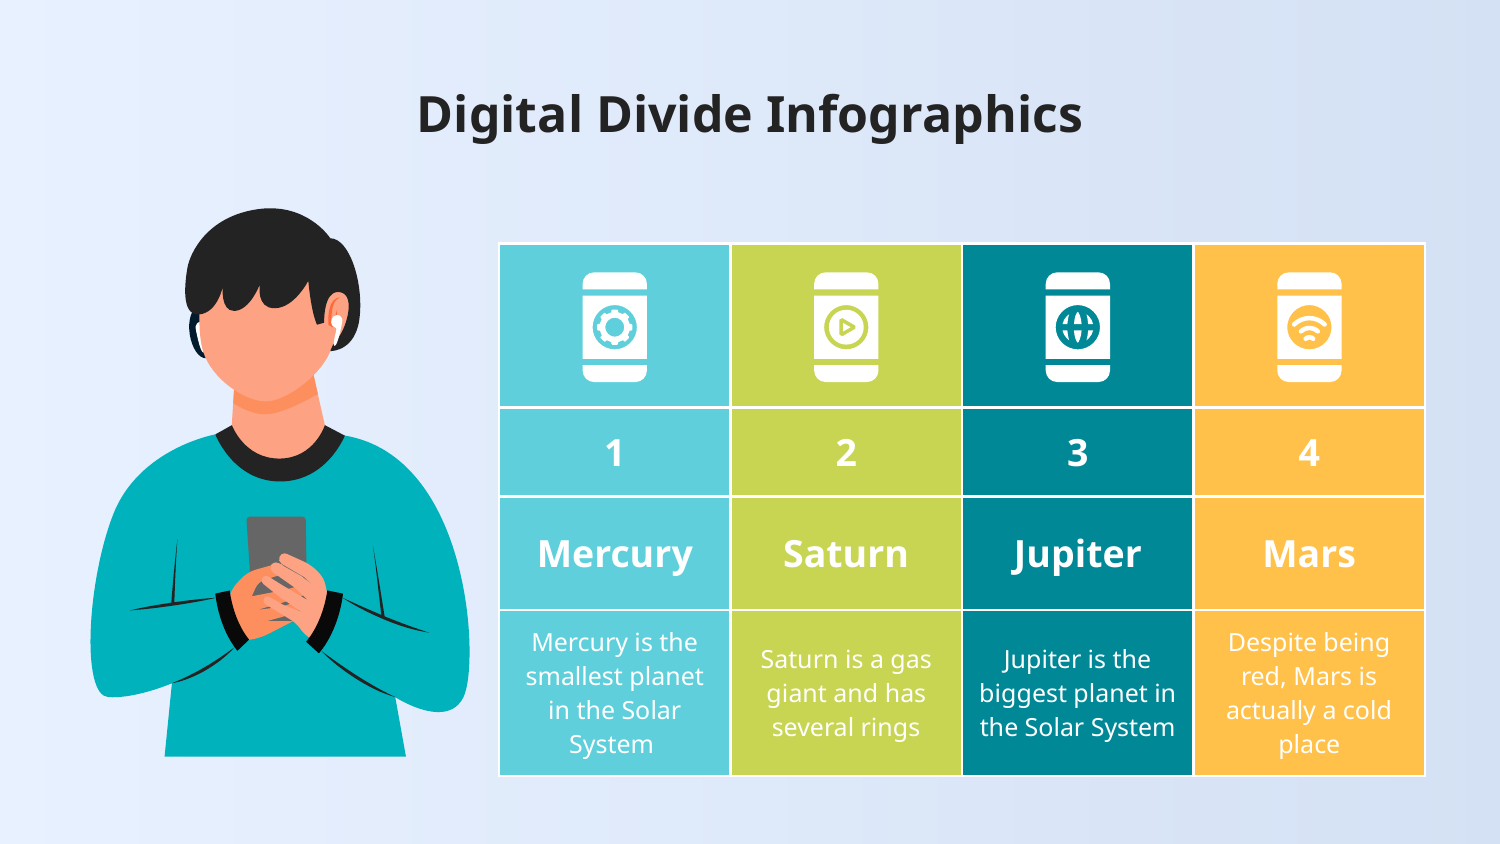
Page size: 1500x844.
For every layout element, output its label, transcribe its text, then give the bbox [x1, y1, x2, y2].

table_header [500, 245, 729, 406]
table_cell 1 [500, 409, 729, 495]
table_cell 2 [732, 409, 961, 495]
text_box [813, 272, 879, 383]
table_cell Mercury is the smallest planet in the Solar System [500, 611, 729, 775]
table_cell 4 [1195, 409, 1424, 495]
table_cell Jupiter [963, 498, 1192, 609]
table_header [732, 245, 961, 406]
table_cell 3 [963, 409, 1192, 495]
table_cell Mars [1195, 498, 1424, 609]
table_header [1195, 245, 1424, 406]
table_cell Saturn [732, 498, 961, 609]
table_cell Mercury [500, 498, 729, 609]
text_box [80, 207, 481, 757]
table_cell Saturn is a gas giant and has several rings [732, 611, 961, 775]
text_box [1277, 272, 1342, 383]
title Digital Divide Infographics [75, 67, 1425, 162]
table_cell Despite being red, Mars is actually a cold place [1195, 611, 1424, 775]
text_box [582, 272, 648, 383]
table_cell Jupiter is the biggest planet in the Solar System [963, 611, 1192, 775]
table_header [963, 245, 1192, 406]
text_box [1045, 272, 1111, 383]
